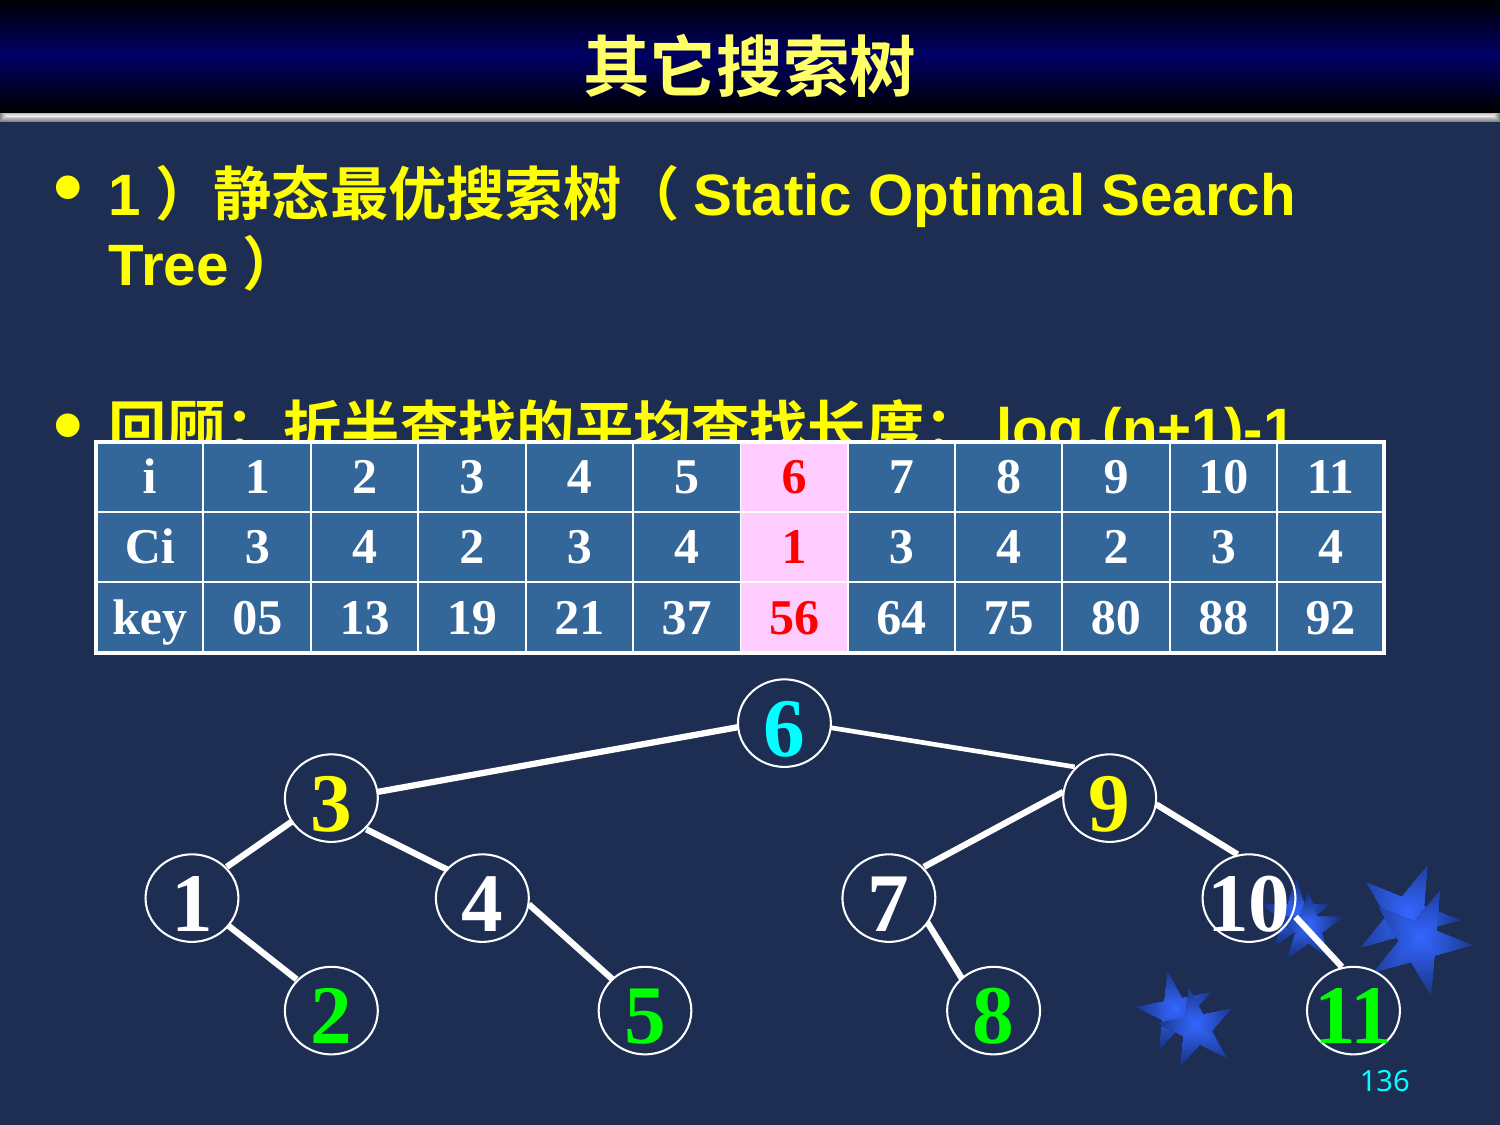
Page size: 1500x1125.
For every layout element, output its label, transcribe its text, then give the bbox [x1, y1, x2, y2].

table_cell 1 [741, 513, 847, 581]
table_header 3 [419, 444, 525, 511]
title 其它搜索树 [0, 0, 1500, 113]
table_header 5 [634, 444, 740, 511]
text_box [145, 679, 1401, 1055]
table_cell Ci [98, 513, 202, 581]
table_cell 80 [1063, 583, 1169, 651]
table_cell 4 [312, 513, 417, 581]
list 1）静态最优搜索树（Static Optimal Search Tree） 回顾：折半查找的平均查找长度：log2(n+1)-1 [37, 149, 1457, 973]
table_header 2 [312, 444, 417, 511]
table_header 11 [1278, 444, 1382, 511]
table_header 7 [849, 444, 954, 511]
table_cell 2 [1063, 513, 1169, 581]
table_cell 05 [204, 583, 310, 651]
table_cell 4 [634, 513, 740, 581]
table_cell 3 [527, 513, 632, 581]
table_cell 75 [956, 583, 1061, 651]
table_header 6 [741, 444, 847, 511]
table_cell 2 [419, 513, 525, 581]
table_cell 19 [419, 583, 525, 651]
table_cell 4 [1278, 513, 1382, 581]
table_cell 3 [849, 513, 954, 581]
slide_number 136 [1074, 1054, 1426, 1125]
table_cell 37 [634, 583, 740, 651]
table_cell 88 [1171, 583, 1276, 651]
table_header 10 [1171, 444, 1276, 511]
table_cell 13 [312, 583, 417, 651]
table_header 9 [1063, 444, 1169, 511]
table_cell 3 [204, 513, 310, 581]
table_cell 92 [1278, 583, 1382, 651]
table_cell 4 [956, 513, 1061, 581]
table_cell 56 [741, 583, 847, 651]
table_header 8 [956, 444, 1061, 511]
table_cell 3 [1171, 513, 1276, 581]
table_cell 64 [849, 583, 954, 651]
table_cell 21 [527, 583, 632, 651]
table_cell key [98, 583, 202, 651]
table_header 1 [204, 444, 310, 511]
table_header 4 [527, 444, 632, 511]
table_header i [98, 444, 202, 511]
